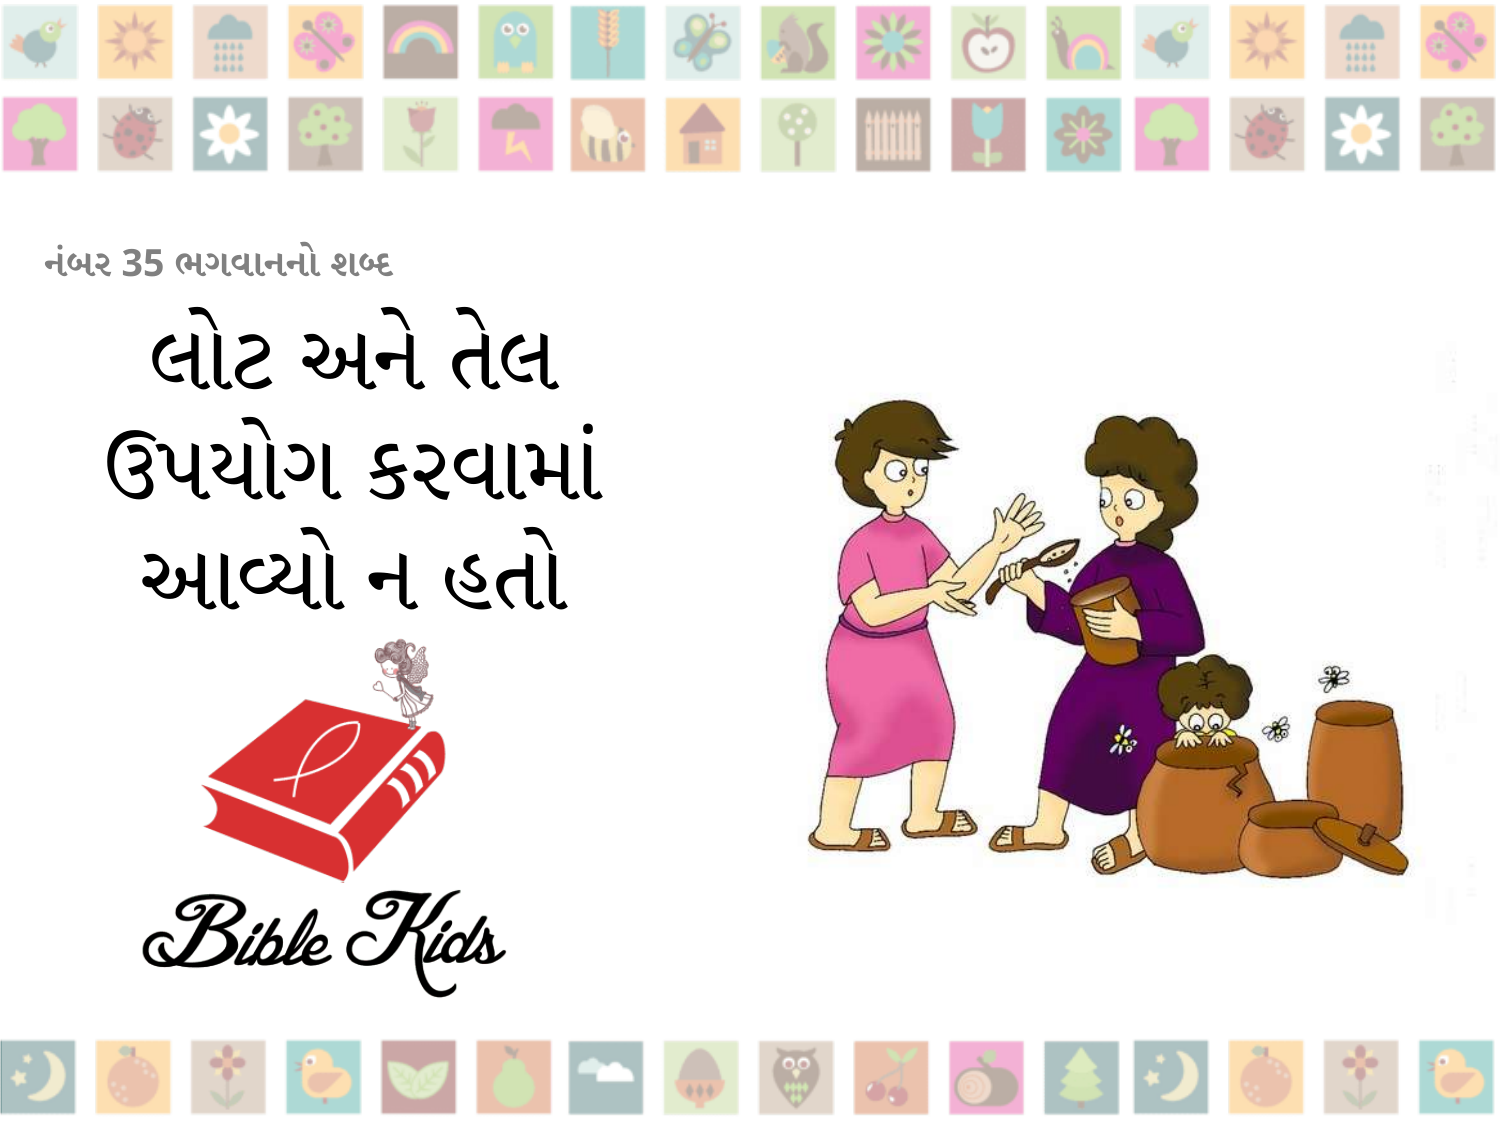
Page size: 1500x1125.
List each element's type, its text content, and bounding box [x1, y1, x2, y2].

text_box નંબર 35 ભગવાનનો શબ્દ [29, 231, 526, 290]
picture [664, 331, 1500, 925]
picture [117, 600, 544, 1027]
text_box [0, 3, 1500, 181]
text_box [0, 1028, 1500, 1118]
text_box લોટ અને તેલ ઉપયોગ કરવામાં આવ્યો ન હતો [29, 290, 675, 636]
